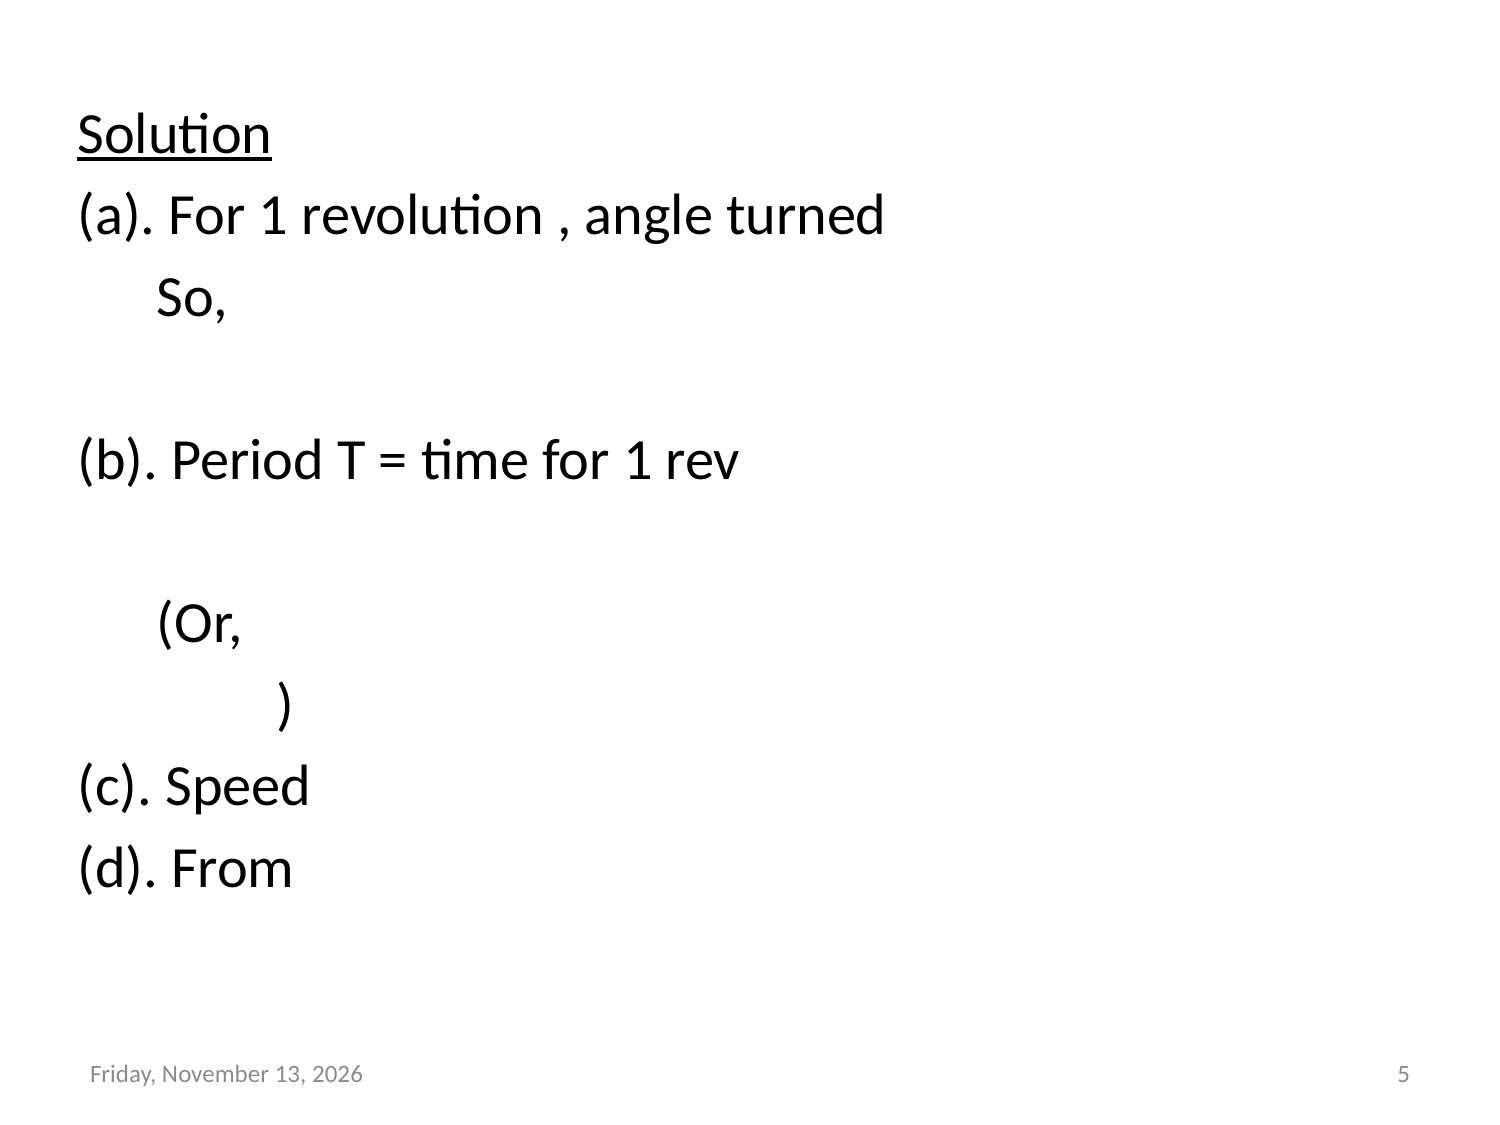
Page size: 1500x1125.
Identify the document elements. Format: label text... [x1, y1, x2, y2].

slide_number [75, 1042, 425, 1103]
slide_number 5 [1074, 1042, 1425, 1103]
